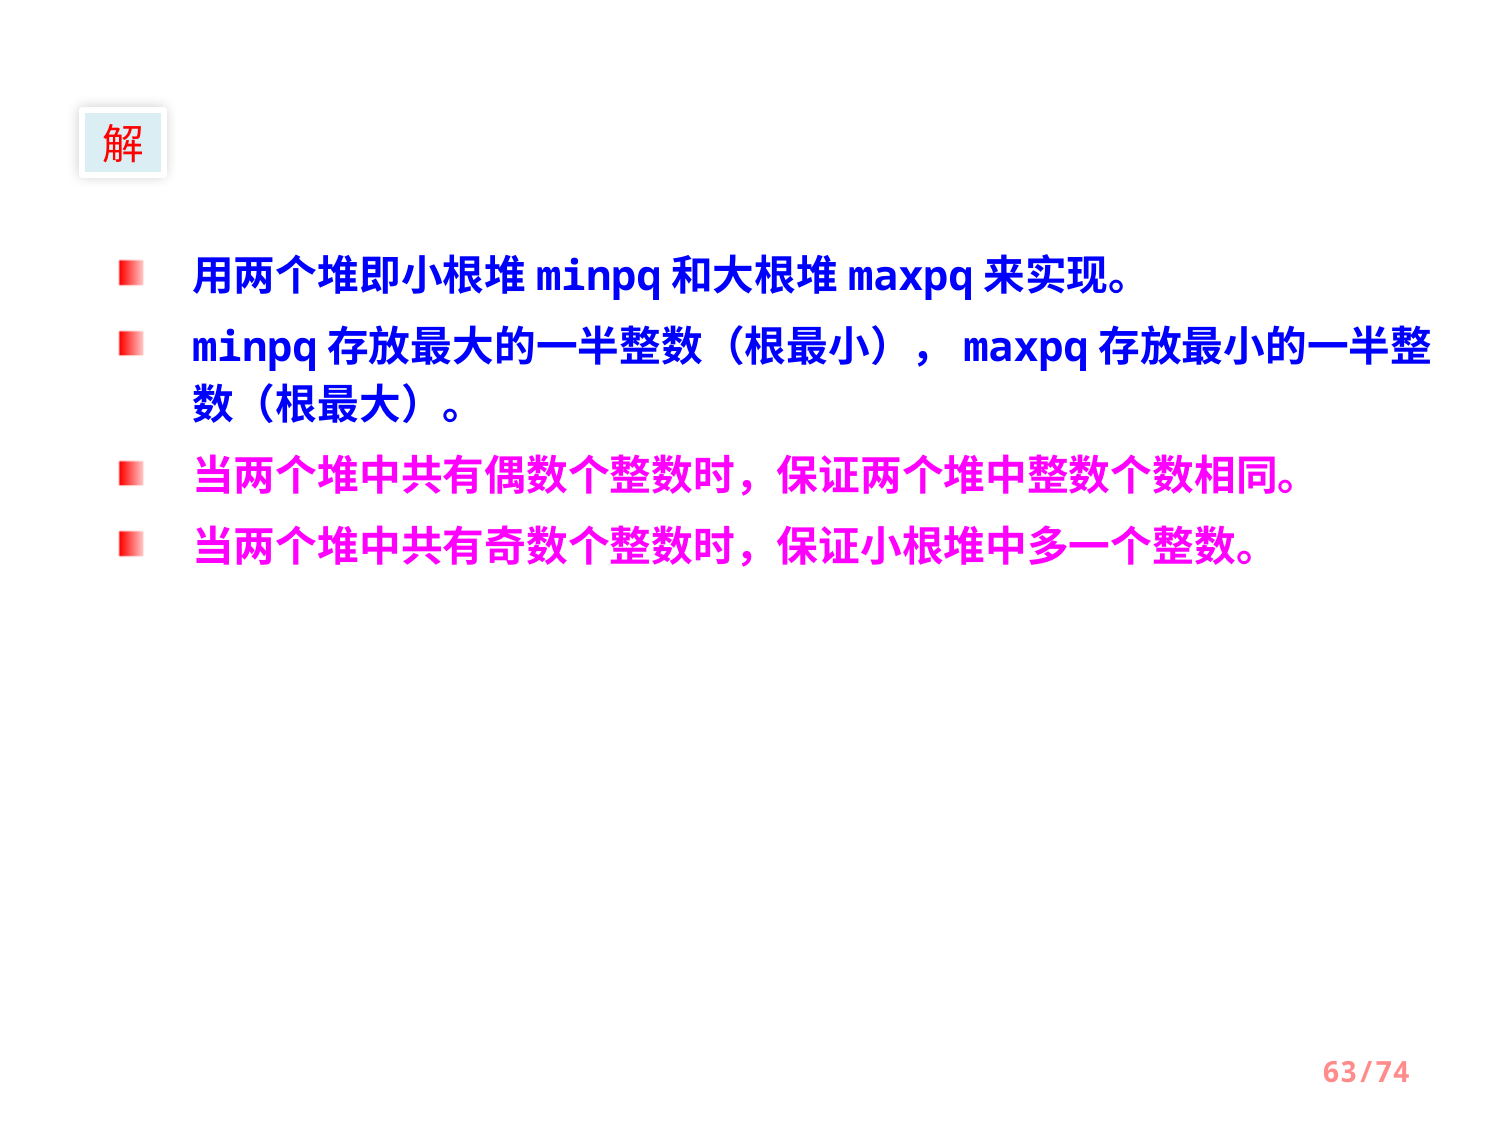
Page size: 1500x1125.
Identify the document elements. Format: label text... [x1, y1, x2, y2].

slide_number 63/74 [1074, 1042, 1425, 1103]
picture [117, 258, 147, 289]
picture [117, 329, 147, 359]
picture [117, 529, 147, 560]
text_box 用两个堆即小根堆minpq和大根堆maxpq来实现。 minpq存放最大的一半整数（根最小），maxpq存放最小的一半整数（根最大）。 当两个堆中共有偶数个整数时，保证两个堆中整数个数相同。 当两个堆中共有奇数个整数时，保证小根堆中多一个整数。 [92, 220, 1467, 589]
text_box 解 [79, 107, 167, 178]
picture [117, 459, 147, 489]
